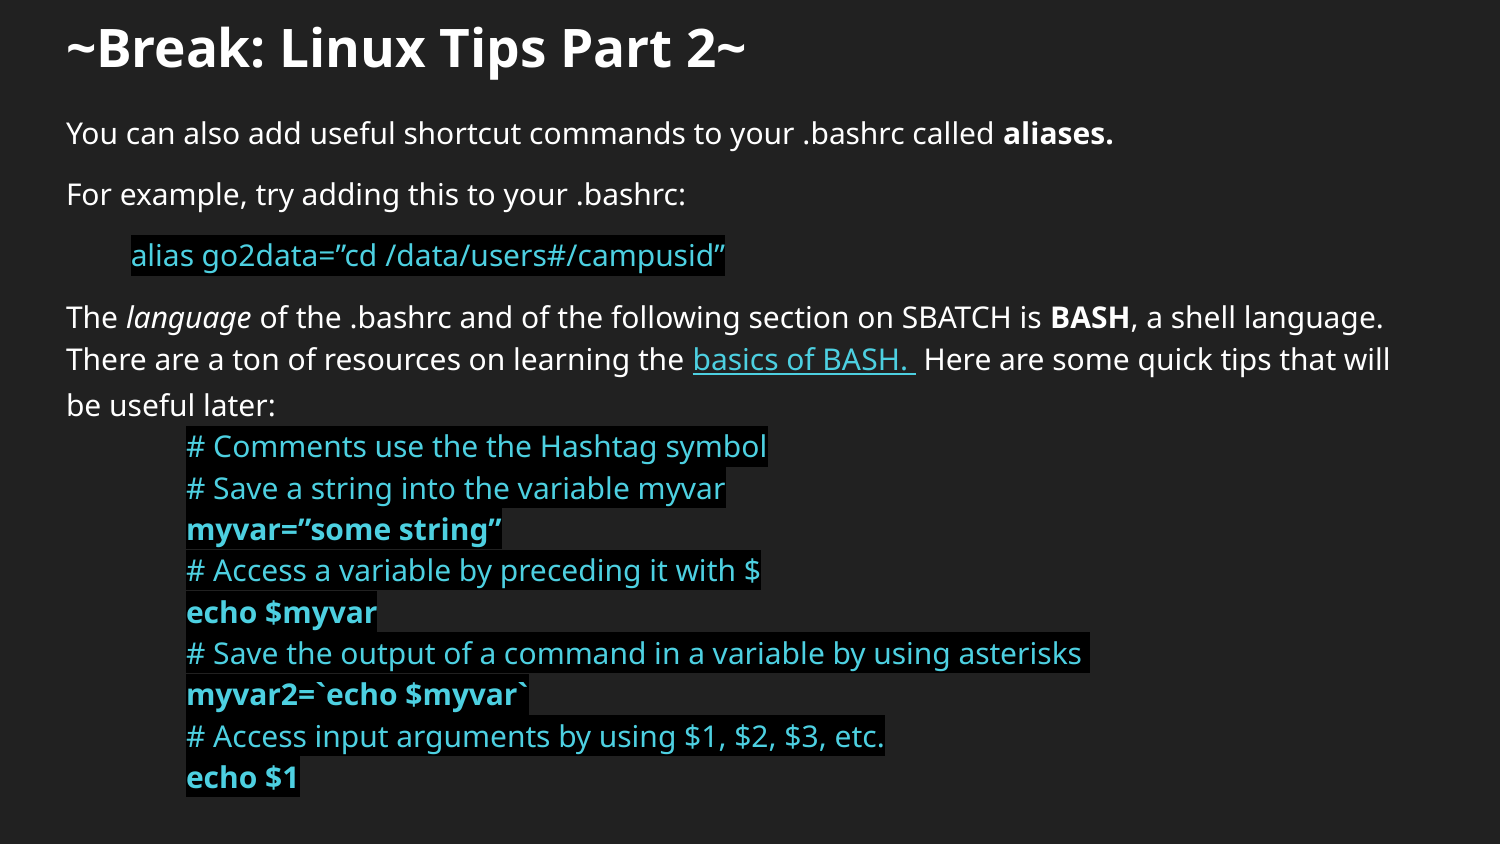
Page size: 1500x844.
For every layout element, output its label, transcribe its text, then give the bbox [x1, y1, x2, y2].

title ~Break: Linux Tips Part 2~ [51, 0, 1449, 93]
list You can also add useful shortcut commands to your .bashrc called aliases. For example, try adding this to your .bashrc: alias go2data=”cd /data/users#/campusid” The language of the .bashrc and of the following section on SBATCH is BASH, a shell language. There are a ton of resources on learning the basics of BASH. Here are some quick tips that will be useful later: # Comments use the the Hashtag symbol # Save a string into the variable myvar myvar=”some string” # Access a variable by preceding it with $ echo $myvar # Save the output of a command in a variable by using asterisks myvar2=`echo $myvar` # Access input arguments by using $1, $2, $3, etc. echo $1 [51, 93, 1449, 814]
